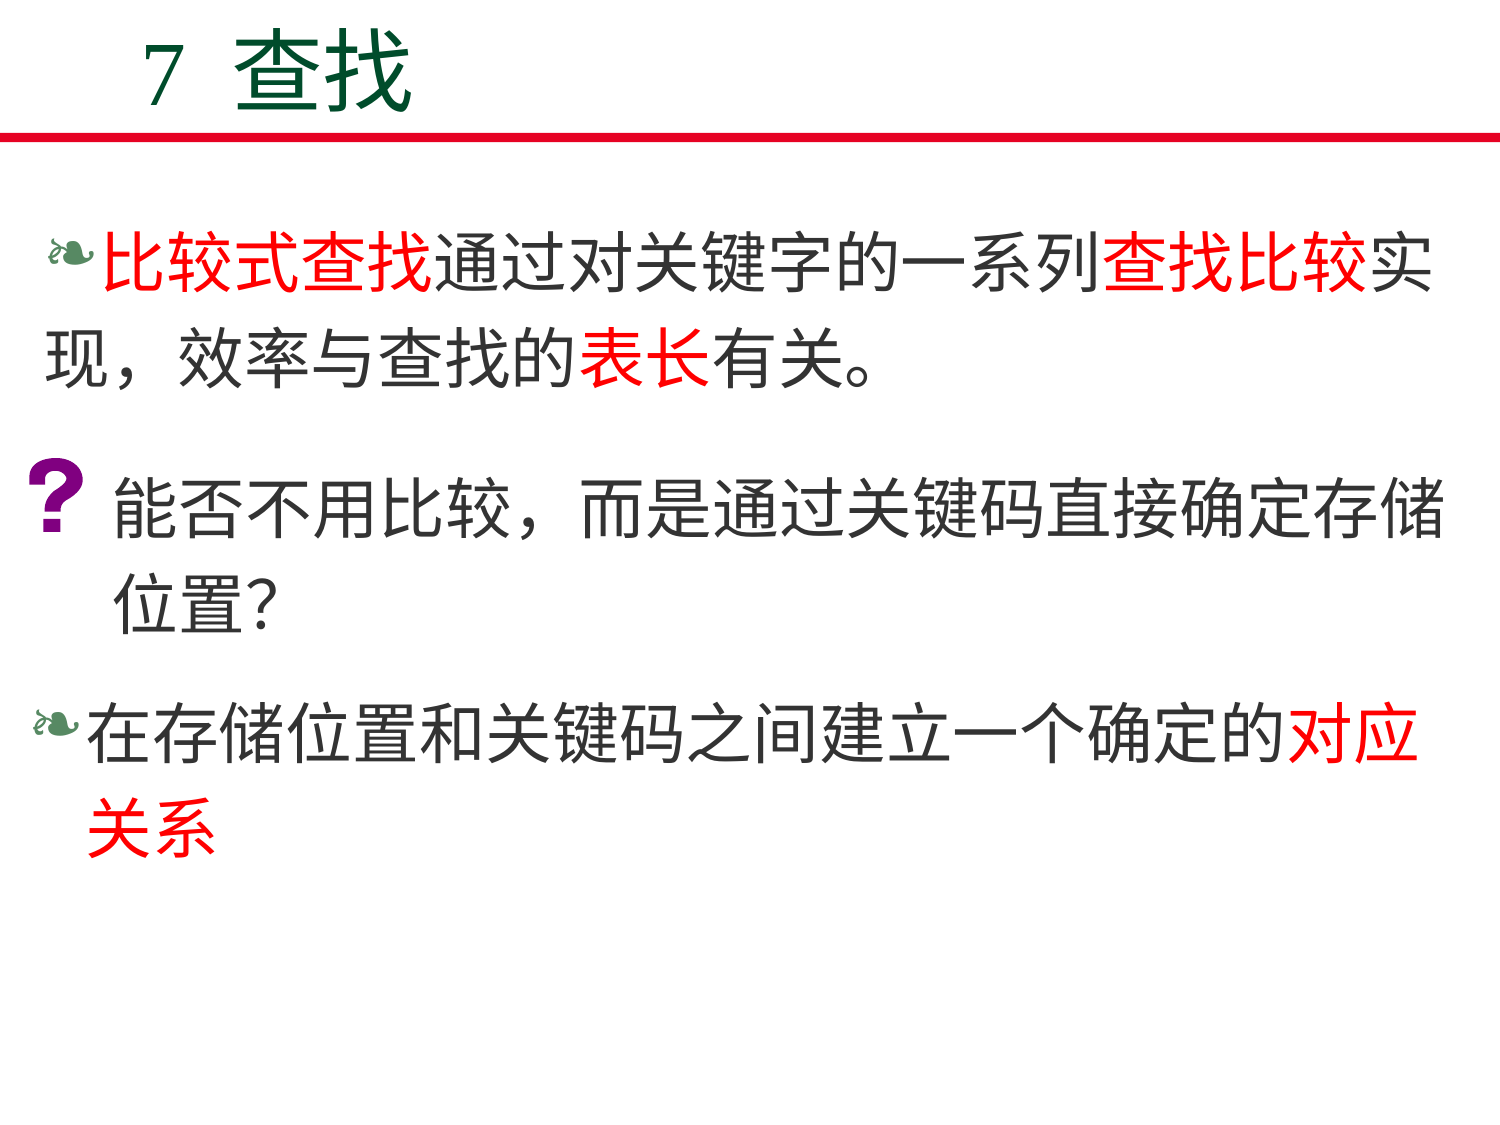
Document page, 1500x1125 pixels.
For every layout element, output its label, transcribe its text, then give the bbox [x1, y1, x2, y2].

text_box 在存储位置和关键码之间建立一个确定的对应关系 [14, 668, 1474, 877]
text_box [29, 443, 1475, 653]
title 7 查找 [124, 24, 1401, 113]
text_box 比较式查找通过对关键字的一系列查找比较实现，效率与查找的表长有关。 [29, 197, 1474, 404]
